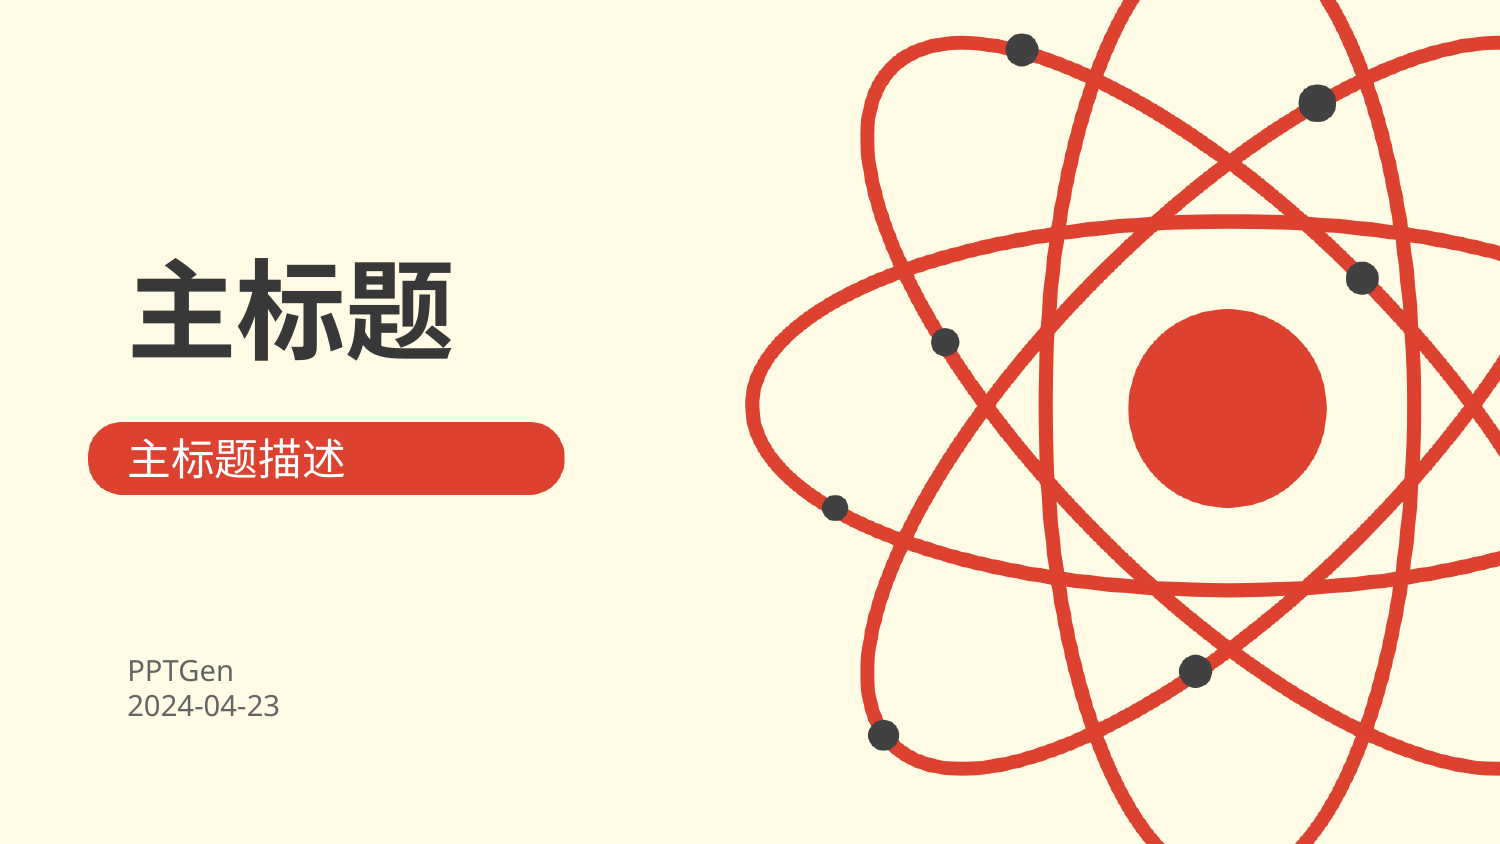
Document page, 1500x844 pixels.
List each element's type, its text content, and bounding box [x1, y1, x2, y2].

text_box PPTGen 2024-04-23 [112, 644, 432, 734]
text_box 主标题描述 [112, 421, 554, 495]
picture [0, 0, 1500, 844]
text_box 主标题 [112, 161, 773, 381]
